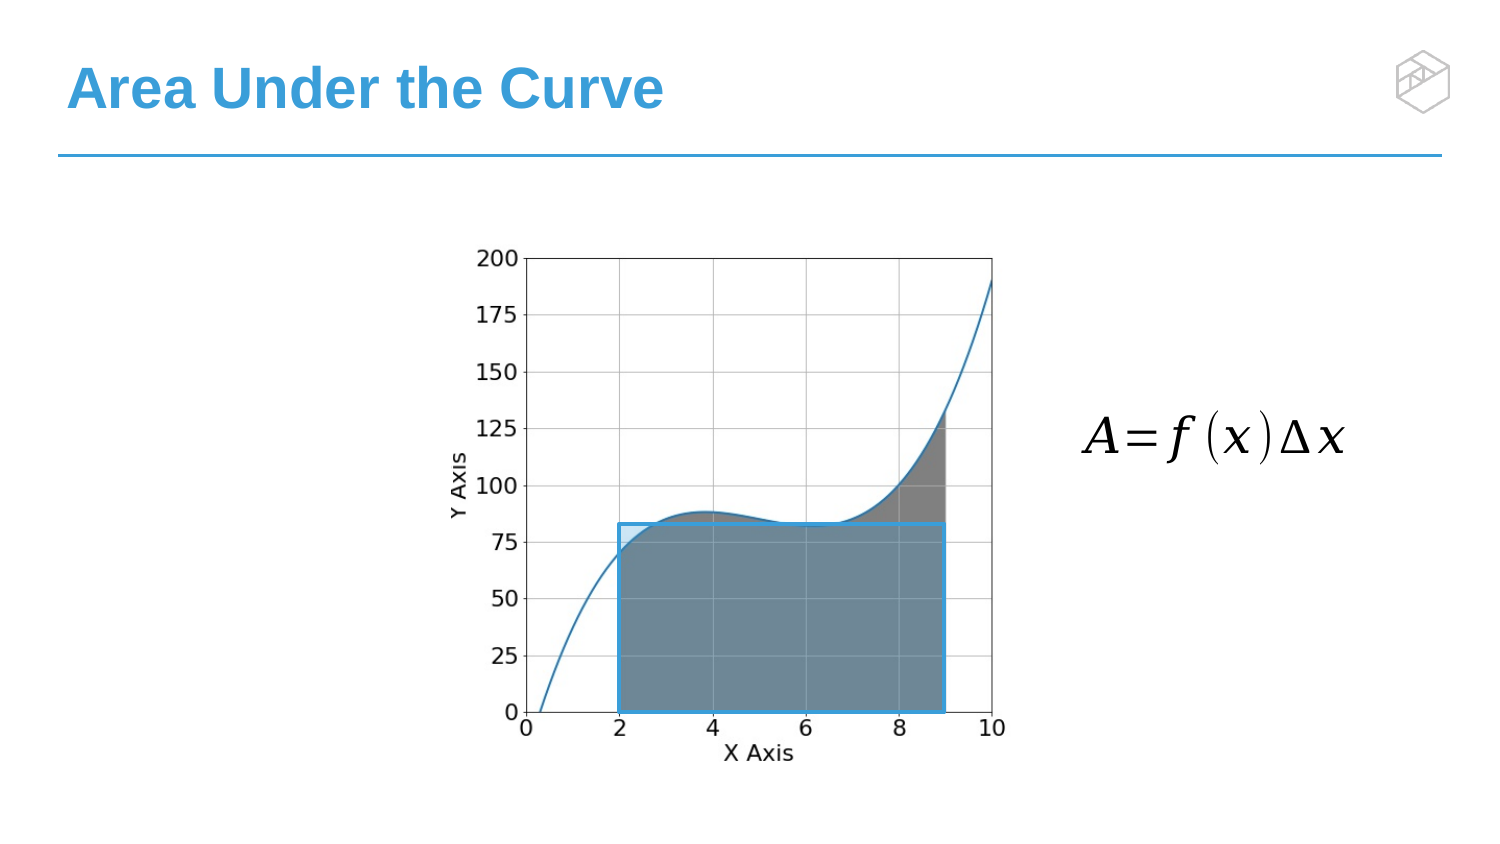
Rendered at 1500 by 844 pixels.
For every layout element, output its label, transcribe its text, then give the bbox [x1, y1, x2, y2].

title Area Under the Curve [51, 35, 1135, 130]
picture [450, 186, 1052, 787]
picture [1396, 49, 1451, 114]
